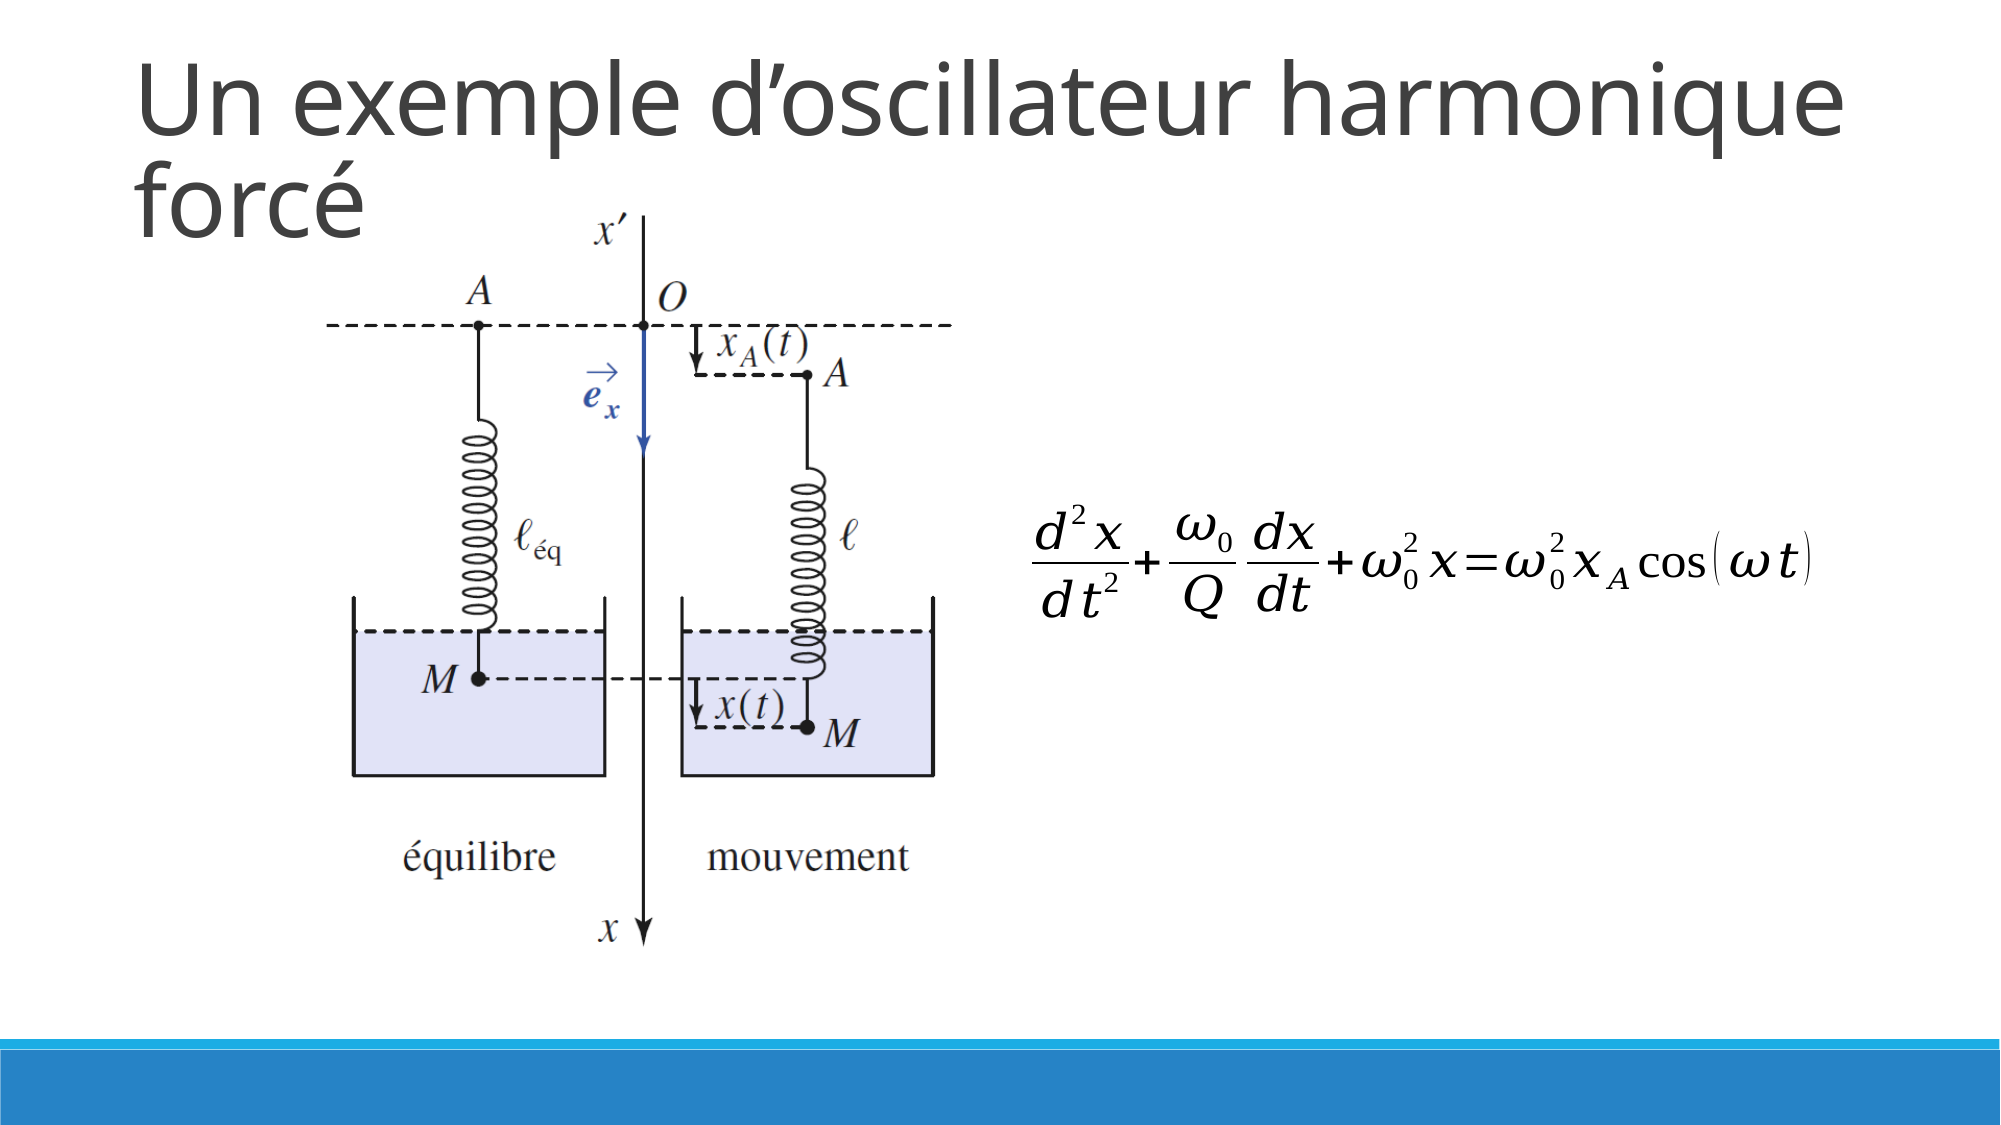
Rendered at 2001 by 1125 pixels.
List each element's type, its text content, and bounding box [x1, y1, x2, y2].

picture [310, 201, 957, 968]
text_box Un exemple d’oscillateur harmonique forcé [118, 46, 1925, 158]
